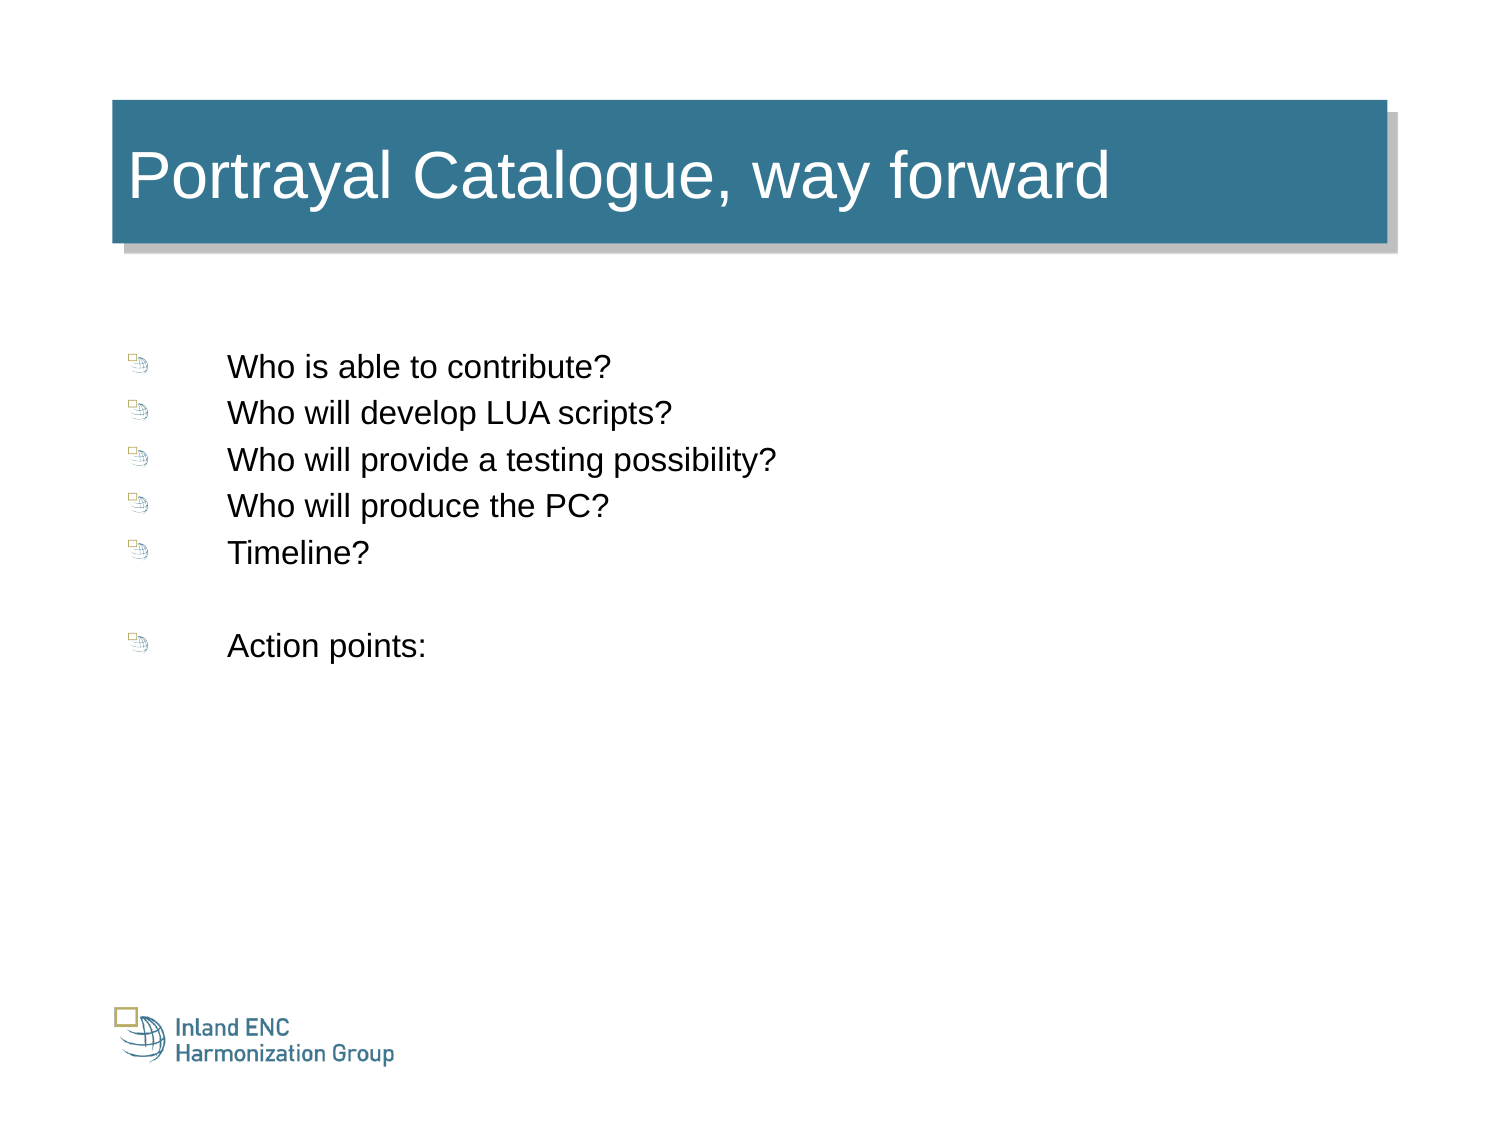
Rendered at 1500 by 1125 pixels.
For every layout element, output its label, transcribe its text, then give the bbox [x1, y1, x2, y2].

picture [127, 492, 150, 517]
picture [127, 353, 150, 377]
picture [127, 632, 150, 656]
text_box Portrayal Catalogue, way forward [112, 99, 1388, 244]
picture [127, 446, 150, 470]
text_box Who is able to contribute? Who will develop LUA scripts? Who will provide a testing possibility? Who will produce the PC? Timeline? Action points: [112, 337, 1388, 950]
picture [127, 399, 150, 424]
picture [127, 539, 150, 563]
picture [112, 1005, 396, 1068]
